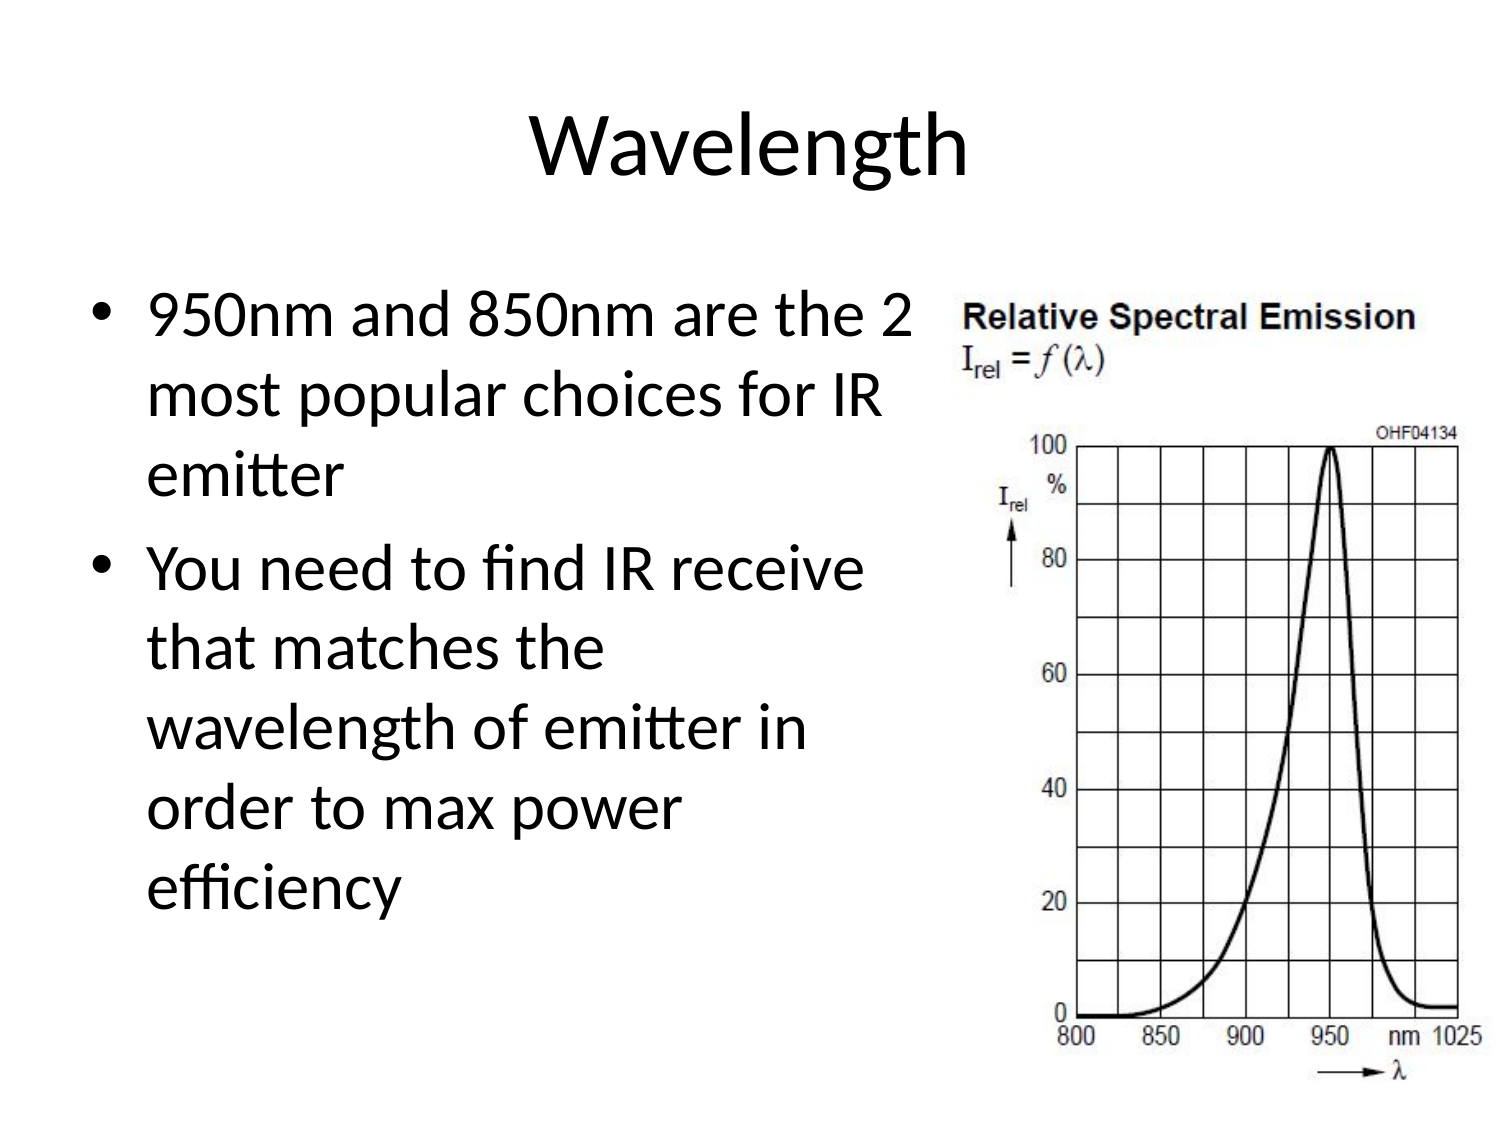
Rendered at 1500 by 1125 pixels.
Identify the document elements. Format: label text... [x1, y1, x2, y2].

list 950nm and 850nm are the 2 most popular choices for IR emitter You need to find IR receive that matches the wavelength of emitter in order to max power efficiency [75, 262, 939, 1005]
picture [926, 266, 1500, 1093]
title Wavelength [75, 45, 1425, 233]
